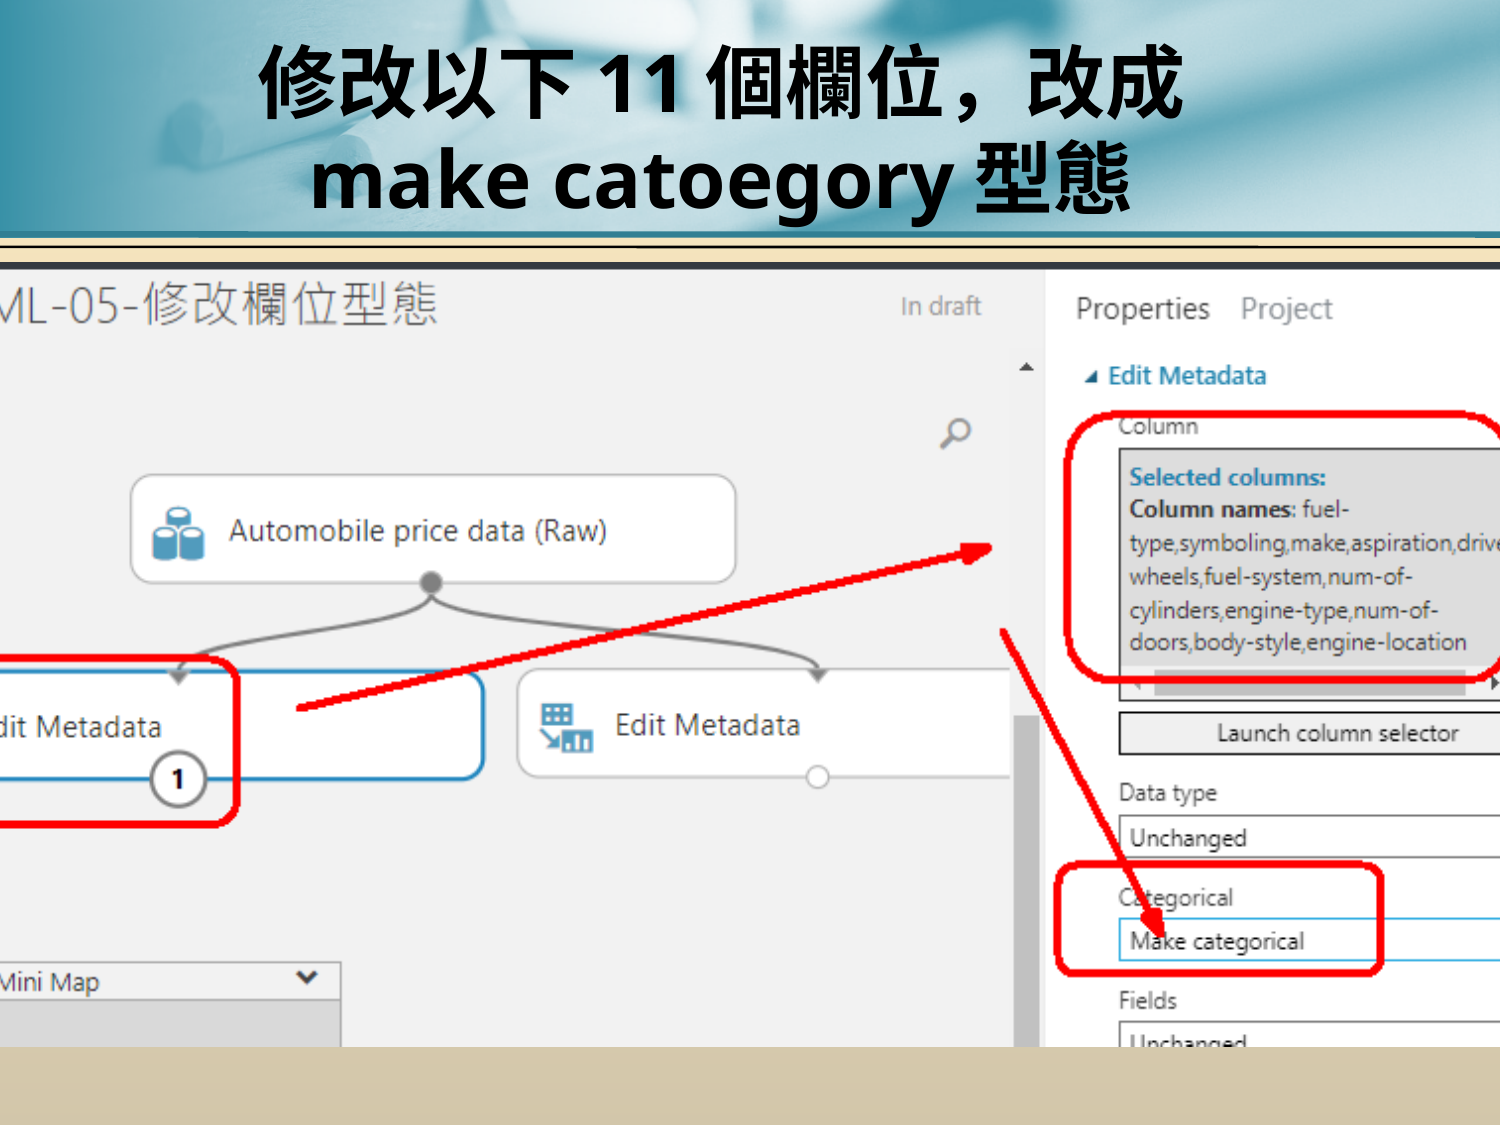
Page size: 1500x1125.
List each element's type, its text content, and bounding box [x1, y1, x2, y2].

picture [0, 262, 1500, 1047]
title 修改以下11個欄位，改成 make catoegory型態 [17, 24, 1425, 233]
